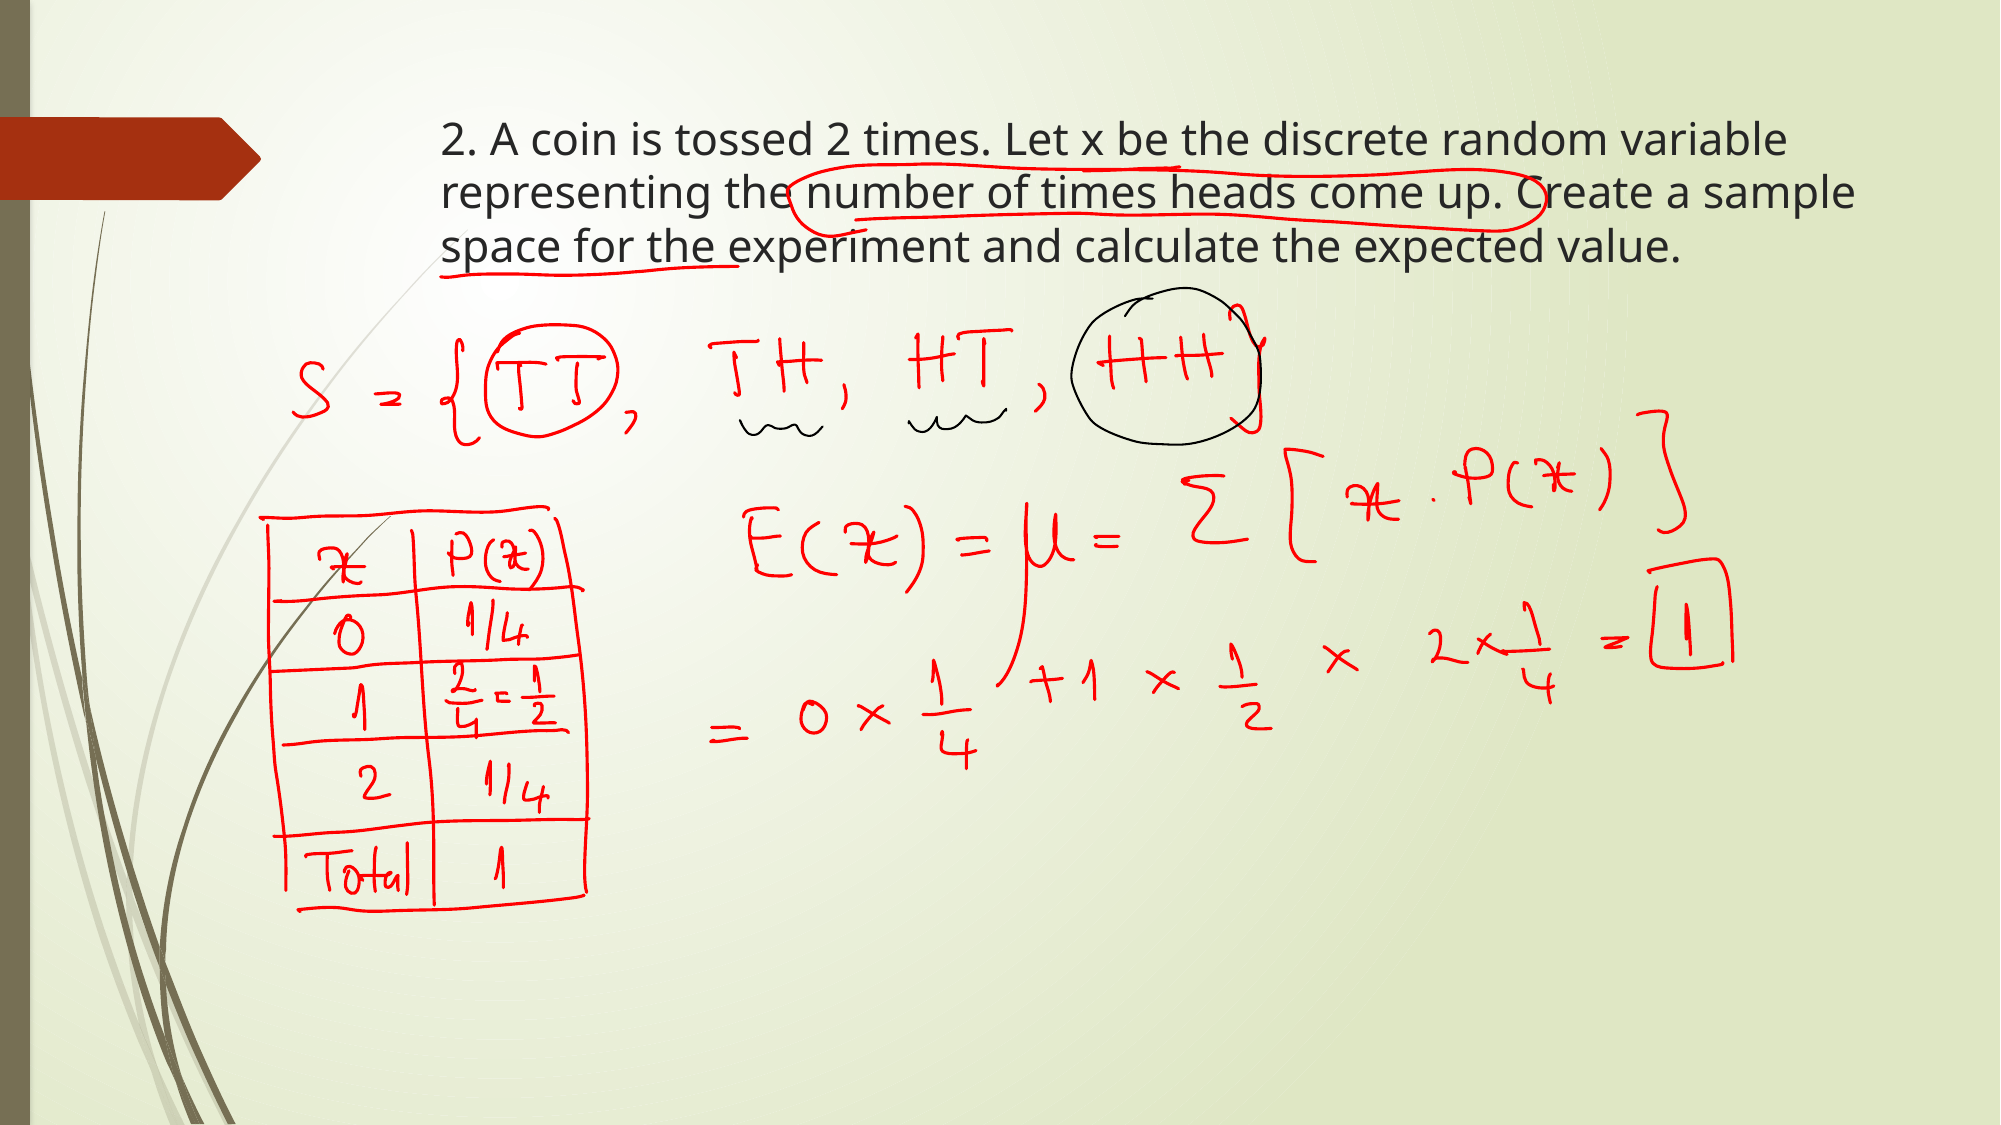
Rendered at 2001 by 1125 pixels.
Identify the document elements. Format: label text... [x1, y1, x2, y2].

title 2. A coin is tossed 2 times. Let x be the discrete random variable representing the number of times heads come up. Create a sample space for the experiment and calculate the expected value. [425, 102, 1888, 313]
